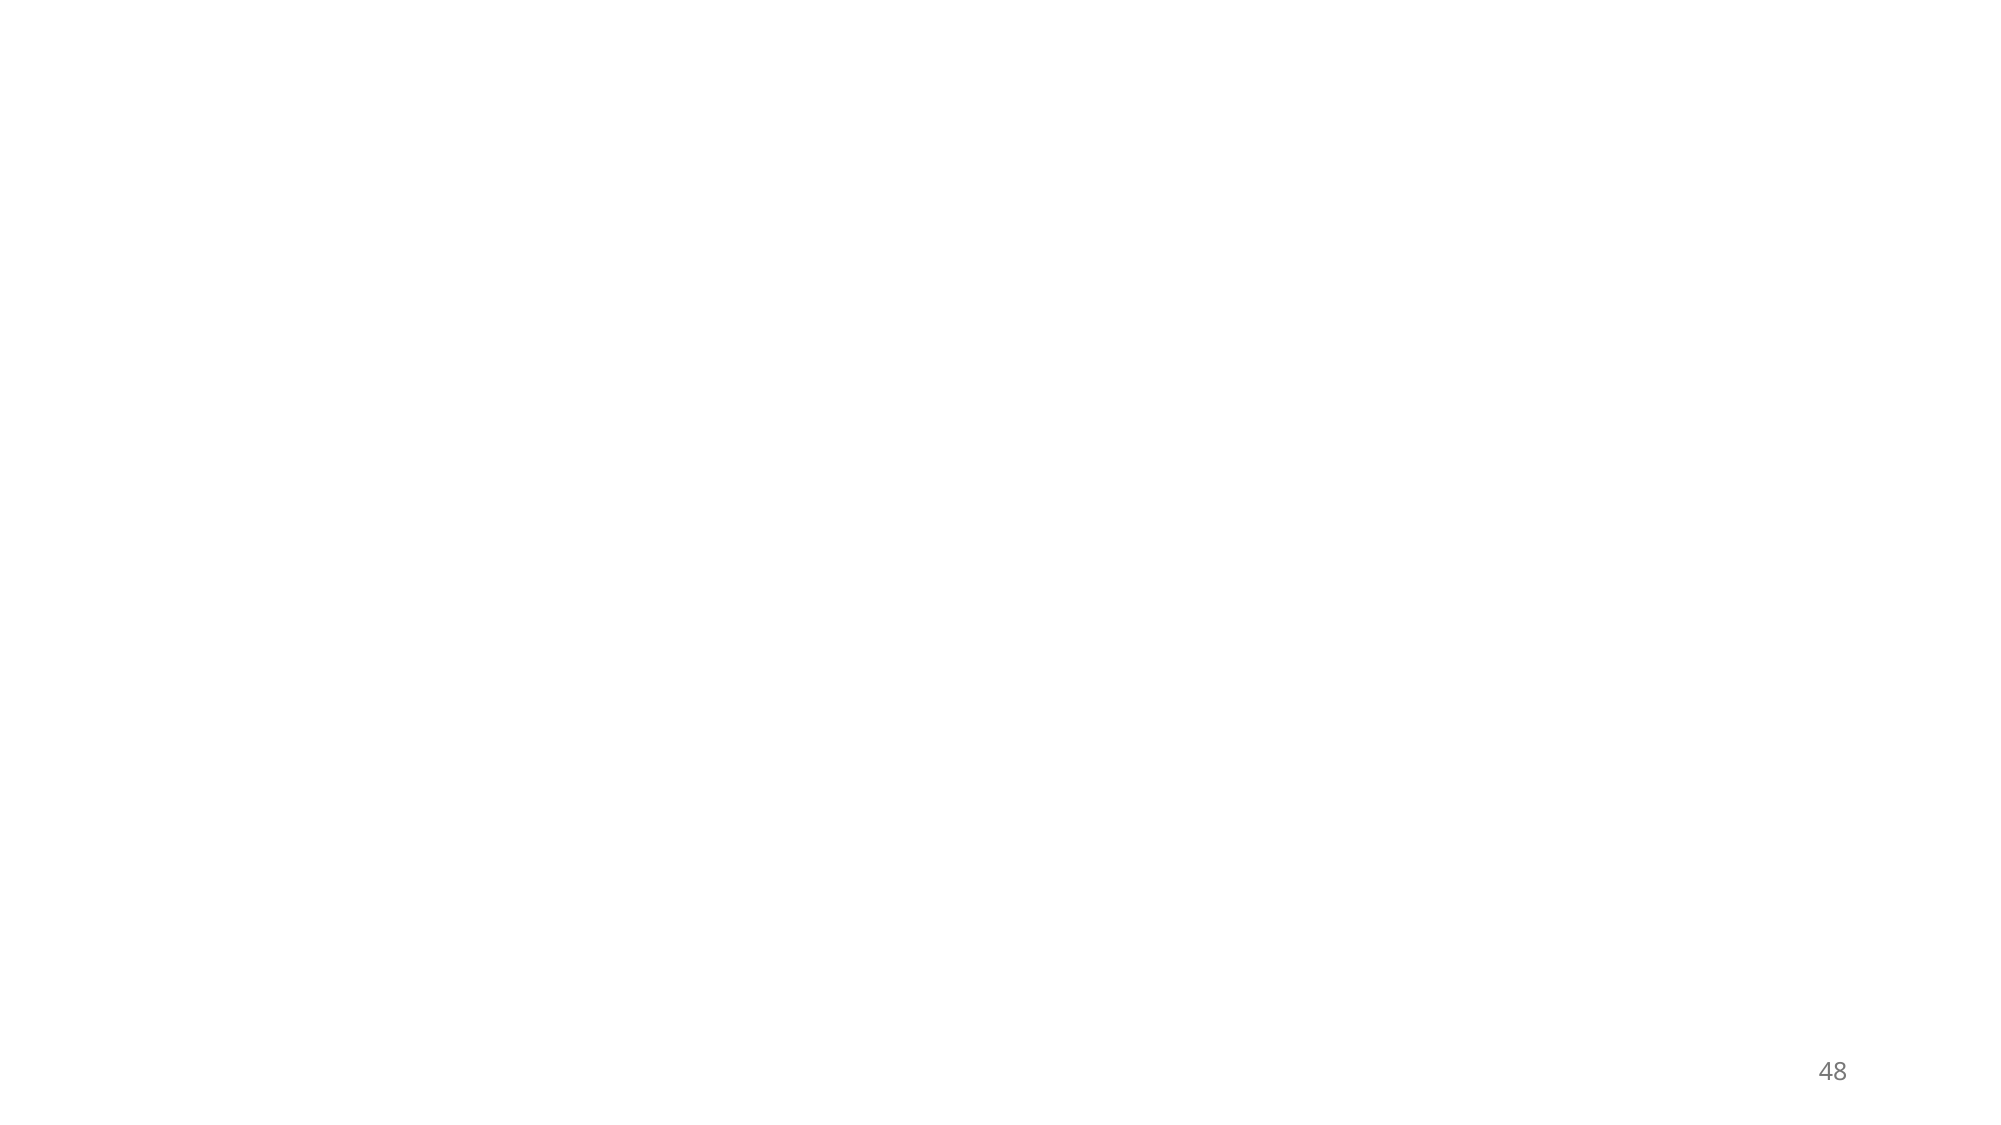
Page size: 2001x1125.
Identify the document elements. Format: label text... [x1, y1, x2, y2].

slide_number 48 [1412, 1042, 1863, 1103]
